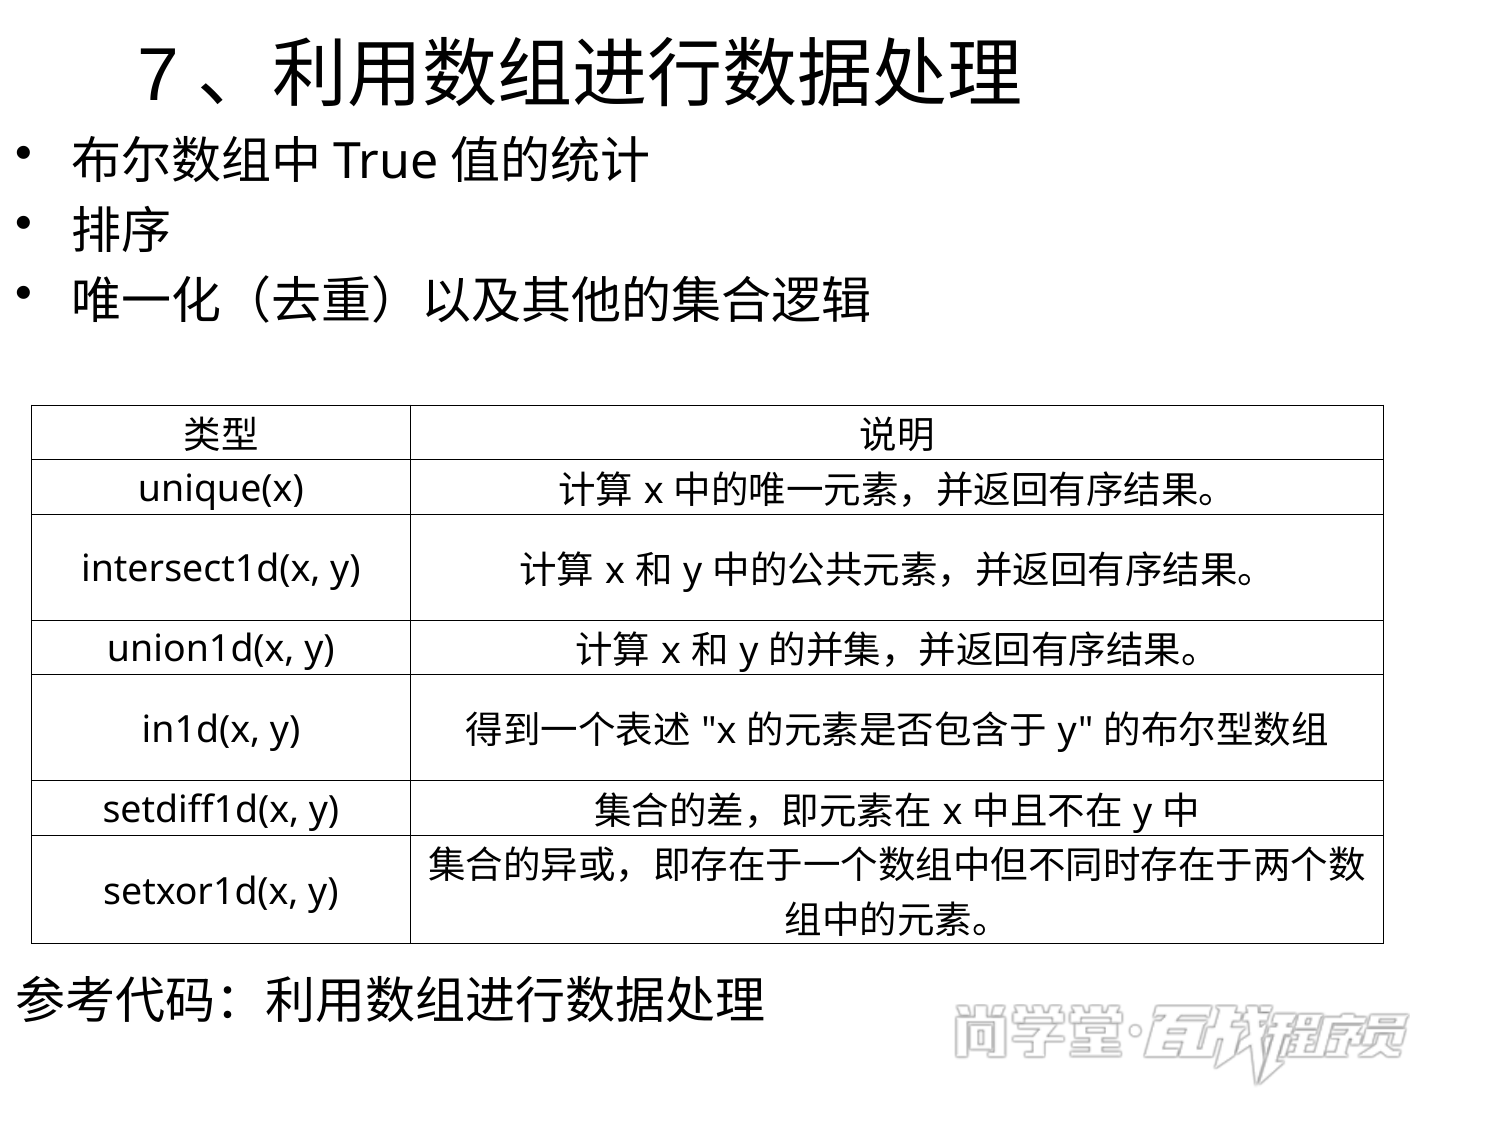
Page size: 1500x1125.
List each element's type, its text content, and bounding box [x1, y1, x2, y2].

table_header 类型 [32, 406, 410, 459]
table_header 说明 [411, 406, 1383, 459]
table_cell setdiff1d(x, y) [32, 781, 410, 835]
list 布尔数组中True值的统计 排序 唯一化（去重）以及其他的集合逻辑 参考代码：利用数组进行数据处理 [0, 121, 1500, 942]
table_cell intersect1d(x, y) [32, 515, 410, 620]
title 7、利用数组进行数据处理 [0, 0, 1161, 121]
picture [954, 1004, 1410, 1088]
table_cell 计算x和y中的公共元素，并返回有序结果。 [411, 515, 1383, 620]
table_cell setxor1d(x, y) [32, 836, 410, 943]
table_cell 集合的异或，即存在于一个数组中但不同时存在于两个数组中的元素。 [411, 836, 1383, 943]
table_cell 得到一个表述"x的元素是否包含于y"的布尔型数组 [411, 675, 1383, 780]
table_cell unique(x) [32, 460, 410, 514]
table_cell 计算x中的唯一元素，并返回有序结果。 [411, 460, 1383, 514]
table_cell union1d(x, y) [32, 621, 410, 674]
table_cell 计算x和y的并集，并返回有序结果。 [411, 621, 1383, 674]
table_cell 集合的差，即元素在x中且不在y中 [411, 781, 1383, 835]
table_cell in1d(x, y) [32, 675, 410, 780]
